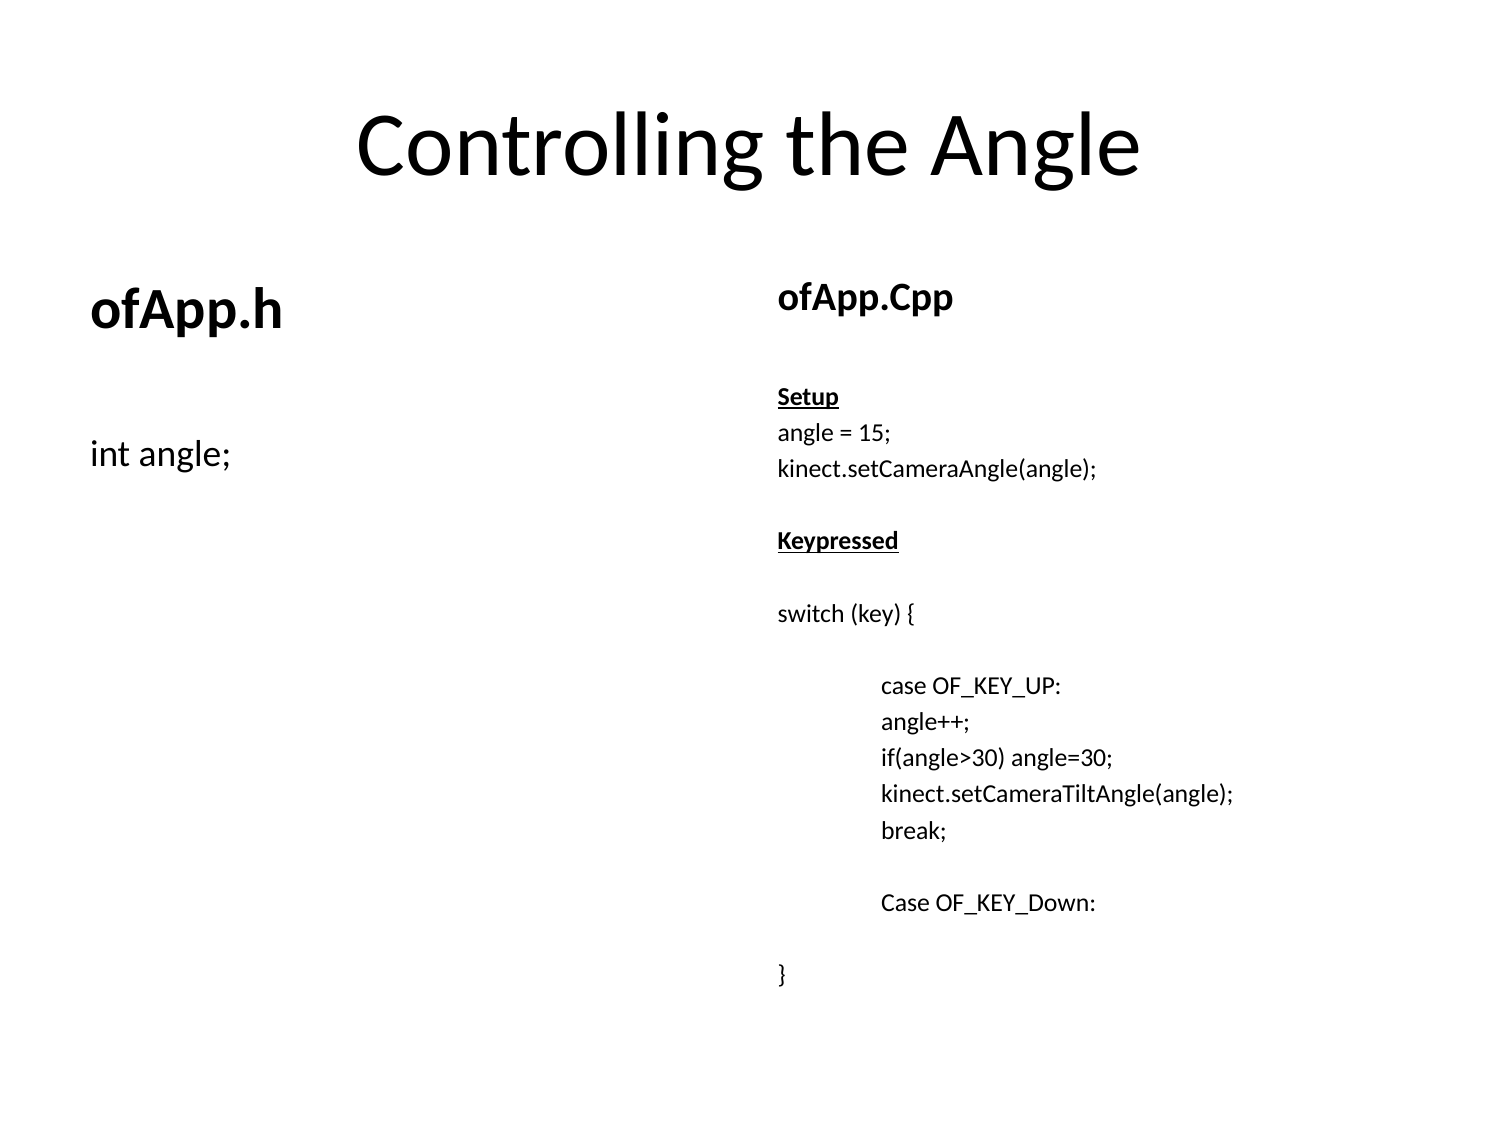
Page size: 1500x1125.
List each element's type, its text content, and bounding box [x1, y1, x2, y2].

title Controlling the Angle [75, 45, 1425, 233]
list ofApp.Cpp Setup angle = 15; kinect.setCameraAngle(angle); Keypressed switch (key) { case OF_KEY_UP: angle++; if(angle>30) angle=30; kinect.setCameraTiltAngle(angle); break; Case OF_KEY_Down: } [762, 262, 1425, 1005]
list ofApp.h int angle; [75, 262, 738, 1005]
